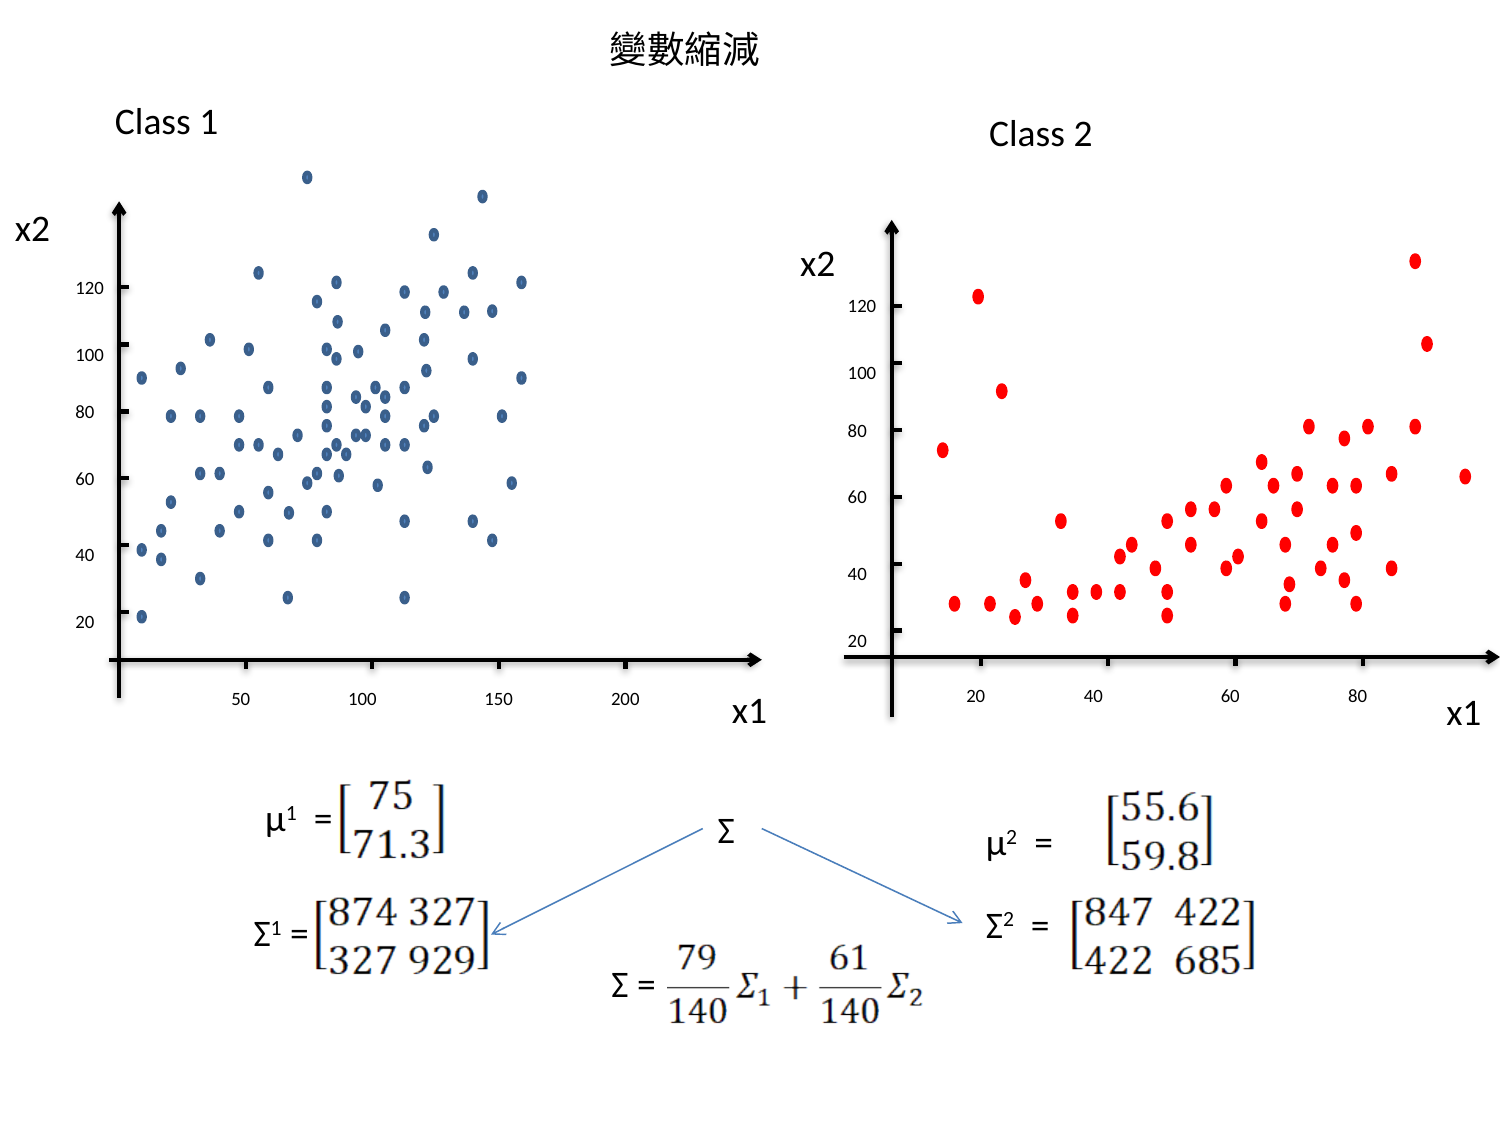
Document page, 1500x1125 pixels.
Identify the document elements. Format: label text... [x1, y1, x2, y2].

text_box [1114, 584, 1126, 600]
text_box [0, 0, 1500, 75]
text_box [1220, 560, 1233, 577]
text_box [1279, 536, 1292, 553]
text_box 100 [832, 353, 887, 391]
text_box [948, 595, 961, 612]
text_box [1350, 525, 1362, 541]
text_box Class 1 [100, 89, 361, 150]
text_box 60 [832, 477, 887, 516]
text_box Σ2 = [962, 893, 1066, 953]
text_box x2 [0, 196, 55, 256]
text_box [1185, 536, 1197, 553]
text_box [1338, 572, 1351, 589]
text_box [972, 288, 984, 305]
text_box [490, 828, 703, 935]
text_box [1314, 560, 1327, 577]
text_box [1161, 607, 1174, 624]
text_box [1283, 576, 1296, 593]
text_box [1255, 513, 1268, 529]
text_box [1066, 584, 1079, 600]
text_box [1338, 430, 1351, 447]
text_box [1220, 477, 1233, 494]
text_box 40 [1069, 676, 1128, 714]
text_box [1232, 548, 1244, 565]
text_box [761, 828, 963, 924]
text_box 80 [832, 410, 887, 449]
picture [1104, 786, 1213, 872]
text_box [1326, 536, 1339, 553]
text_box x1 [717, 678, 786, 739]
text_box [1125, 536, 1138, 553]
text_box μ2 = [962, 810, 1093, 871]
text_box Class 2 [974, 101, 1235, 162]
text_box [1409, 253, 1422, 270]
text_box [1066, 607, 1079, 624]
text_box [1350, 477, 1362, 494]
text_box [1019, 572, 1032, 589]
text_box [1009, 609, 1021, 625]
text_box [1362, 418, 1374, 435]
text_box [1055, 513, 1067, 529]
text_box [1326, 477, 1339, 494]
text_box [1208, 501, 1221, 518]
text_box [1267, 477, 1280, 494]
text_box [1421, 336, 1433, 352]
text_box μ1 = [242, 786, 331, 847]
text_box 變數縮減 [501, 19, 869, 79]
text_box [1161, 584, 1174, 600]
picture [336, 774, 445, 860]
text_box 40 [832, 554, 887, 592]
text_box [1279, 595, 1292, 612]
text_box [1185, 501, 1197, 518]
text_box x2 [785, 231, 879, 292]
text_box [1114, 548, 1126, 565]
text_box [596, 940, 926, 1026]
text_box 60 [1206, 676, 1265, 714]
text_box [1149, 560, 1162, 577]
text_box [1303, 418, 1315, 435]
text_box [1350, 595, 1362, 612]
text_box 20 [951, 676, 1011, 714]
picture [312, 892, 492, 977]
text_box 120 [832, 286, 887, 324]
text_box [1161, 513, 1174, 529]
text_box [984, 595, 996, 612]
text_box x1 [1431, 680, 1500, 741]
text_box Σ [702, 798, 762, 859]
text_box Σ1 = [230, 901, 307, 962]
text_box [1291, 466, 1303, 482]
text_box 80 [1333, 676, 1393, 714]
text_box 20 [832, 621, 887, 659]
text_box [1385, 466, 1398, 482]
text_box [1255, 454, 1268, 470]
text_box [995, 383, 1008, 400]
text_box [1090, 584, 1103, 600]
picture [1068, 892, 1257, 977]
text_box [60, 172, 762, 711]
text_box [1385, 560, 1398, 577]
text_box [1459, 468, 1472, 485]
text_box [1031, 595, 1044, 612]
text_box [1409, 418, 1422, 435]
text_box [1291, 501, 1303, 518]
text_box [936, 442, 949, 459]
